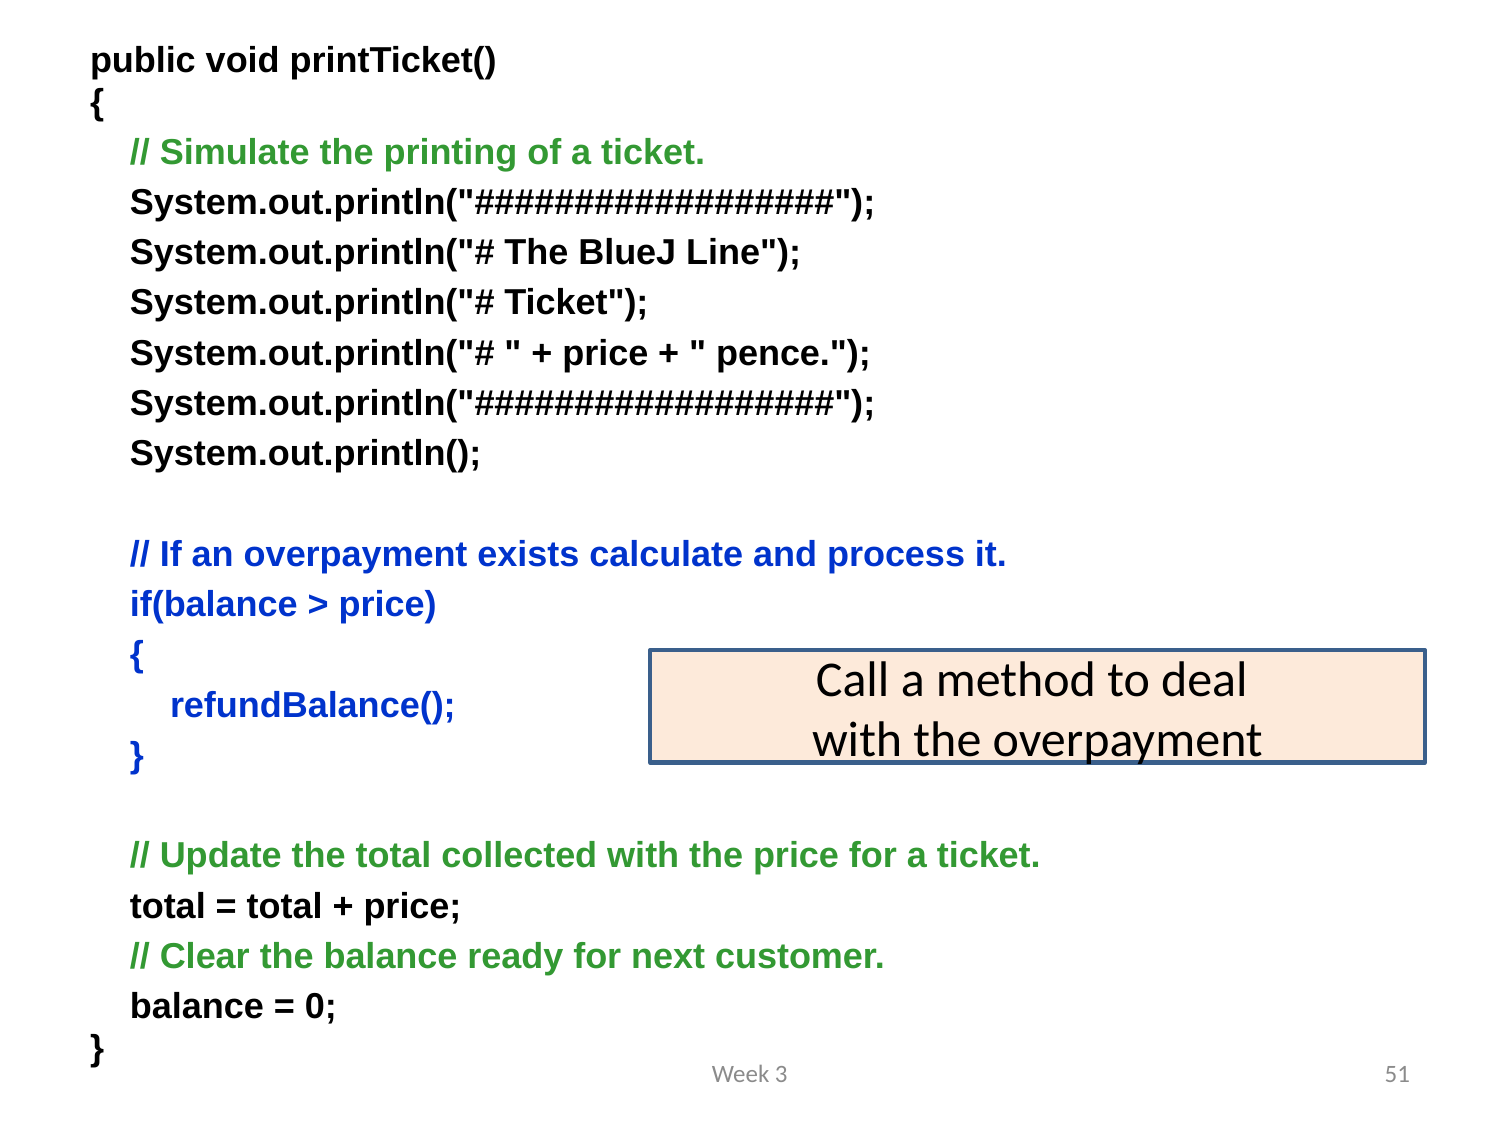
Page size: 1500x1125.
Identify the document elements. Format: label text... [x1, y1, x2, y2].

slide_number 51 [1074, 1042, 1425, 1103]
text_box Call a method to deal with the overpayment [648, 648, 1427, 765]
footer Week 3 [512, 1042, 988, 1103]
list public void printTicket() { // Simulate the printing of a ticket. System.out.println("##################"); System.out.println("# The BlueJ Line"); System.out.println("# Ticket"); System.out.println("# " + price + " pence."); System.out.println("##################"); System.out.println(); // If an overpayment exists calculate and process it. if(balance > price) { refundBalance(); } // Update the total collected with the price for a ticket. total = total + price; // Clear the balance ready for next customer. balance = 0; } [75, 37, 1425, 1083]
